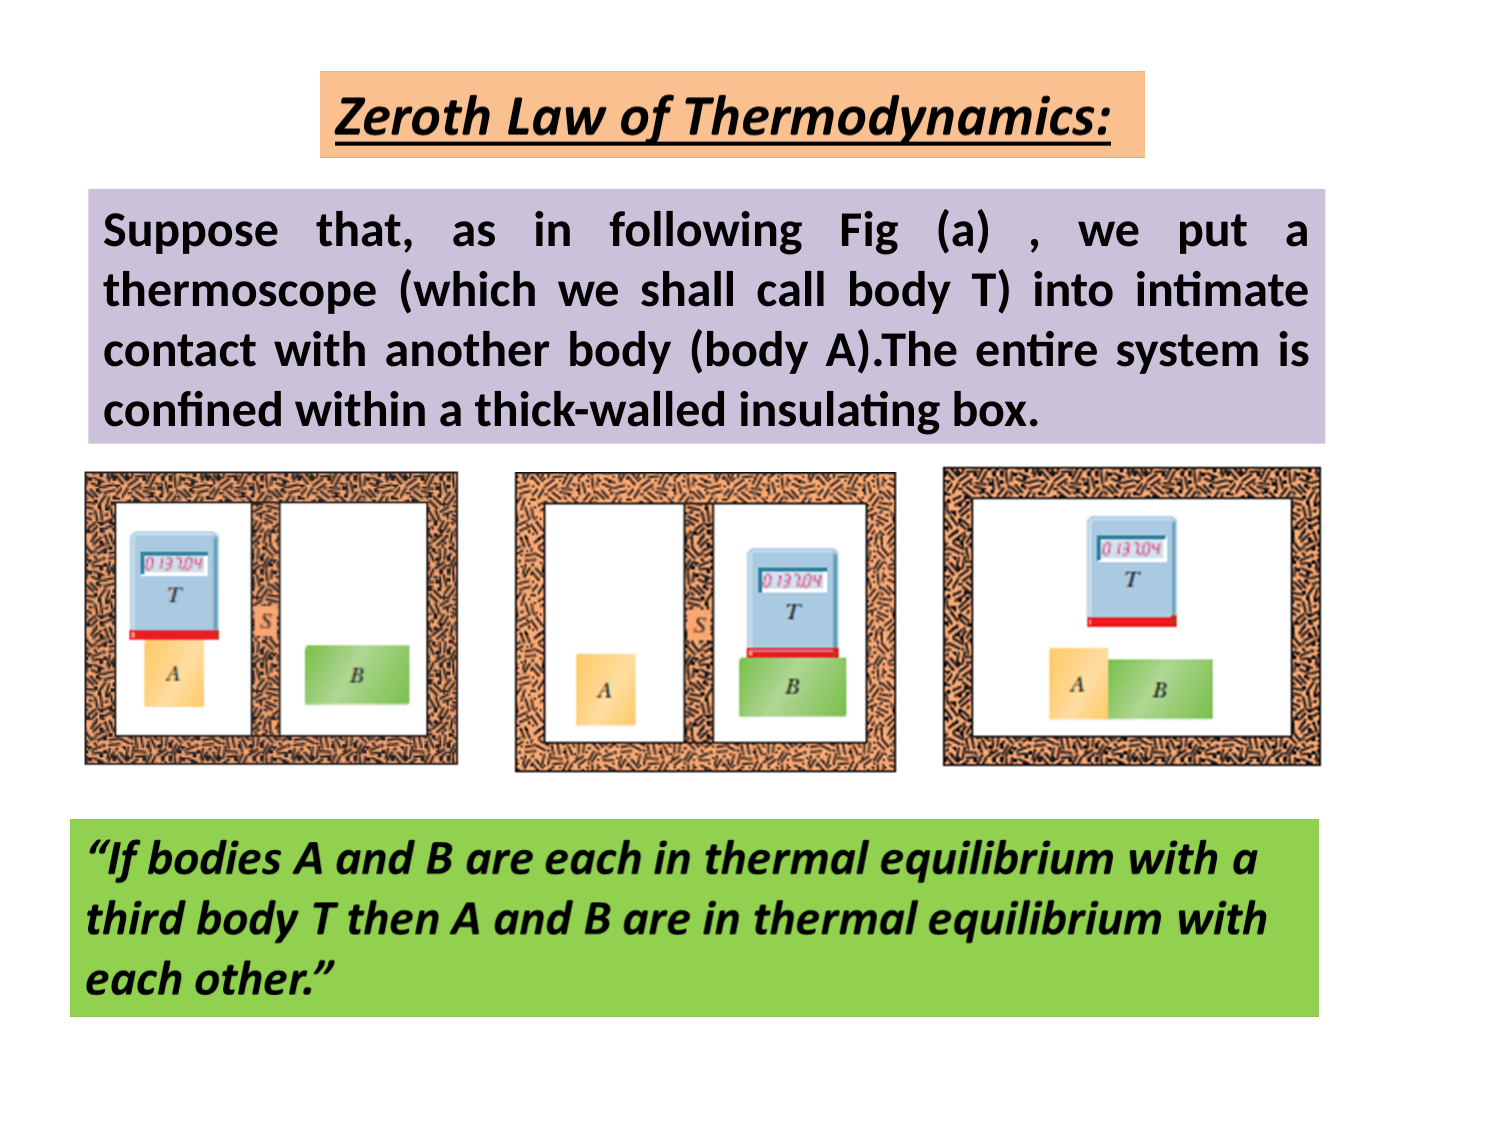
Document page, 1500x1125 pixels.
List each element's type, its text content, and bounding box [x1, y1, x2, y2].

text_box Suppose that, as in following Fig (a) , we put a thermoscope (which we shall call body T) into intimate contact with another body (body A).The entire system is confined within a thick-walled insulating box. [88, 188, 1326, 444]
picture [513, 472, 901, 780]
picture [940, 463, 1323, 768]
picture [54, 811, 1320, 1039]
picture [78, 465, 473, 779]
picture [299, 62, 1175, 187]
